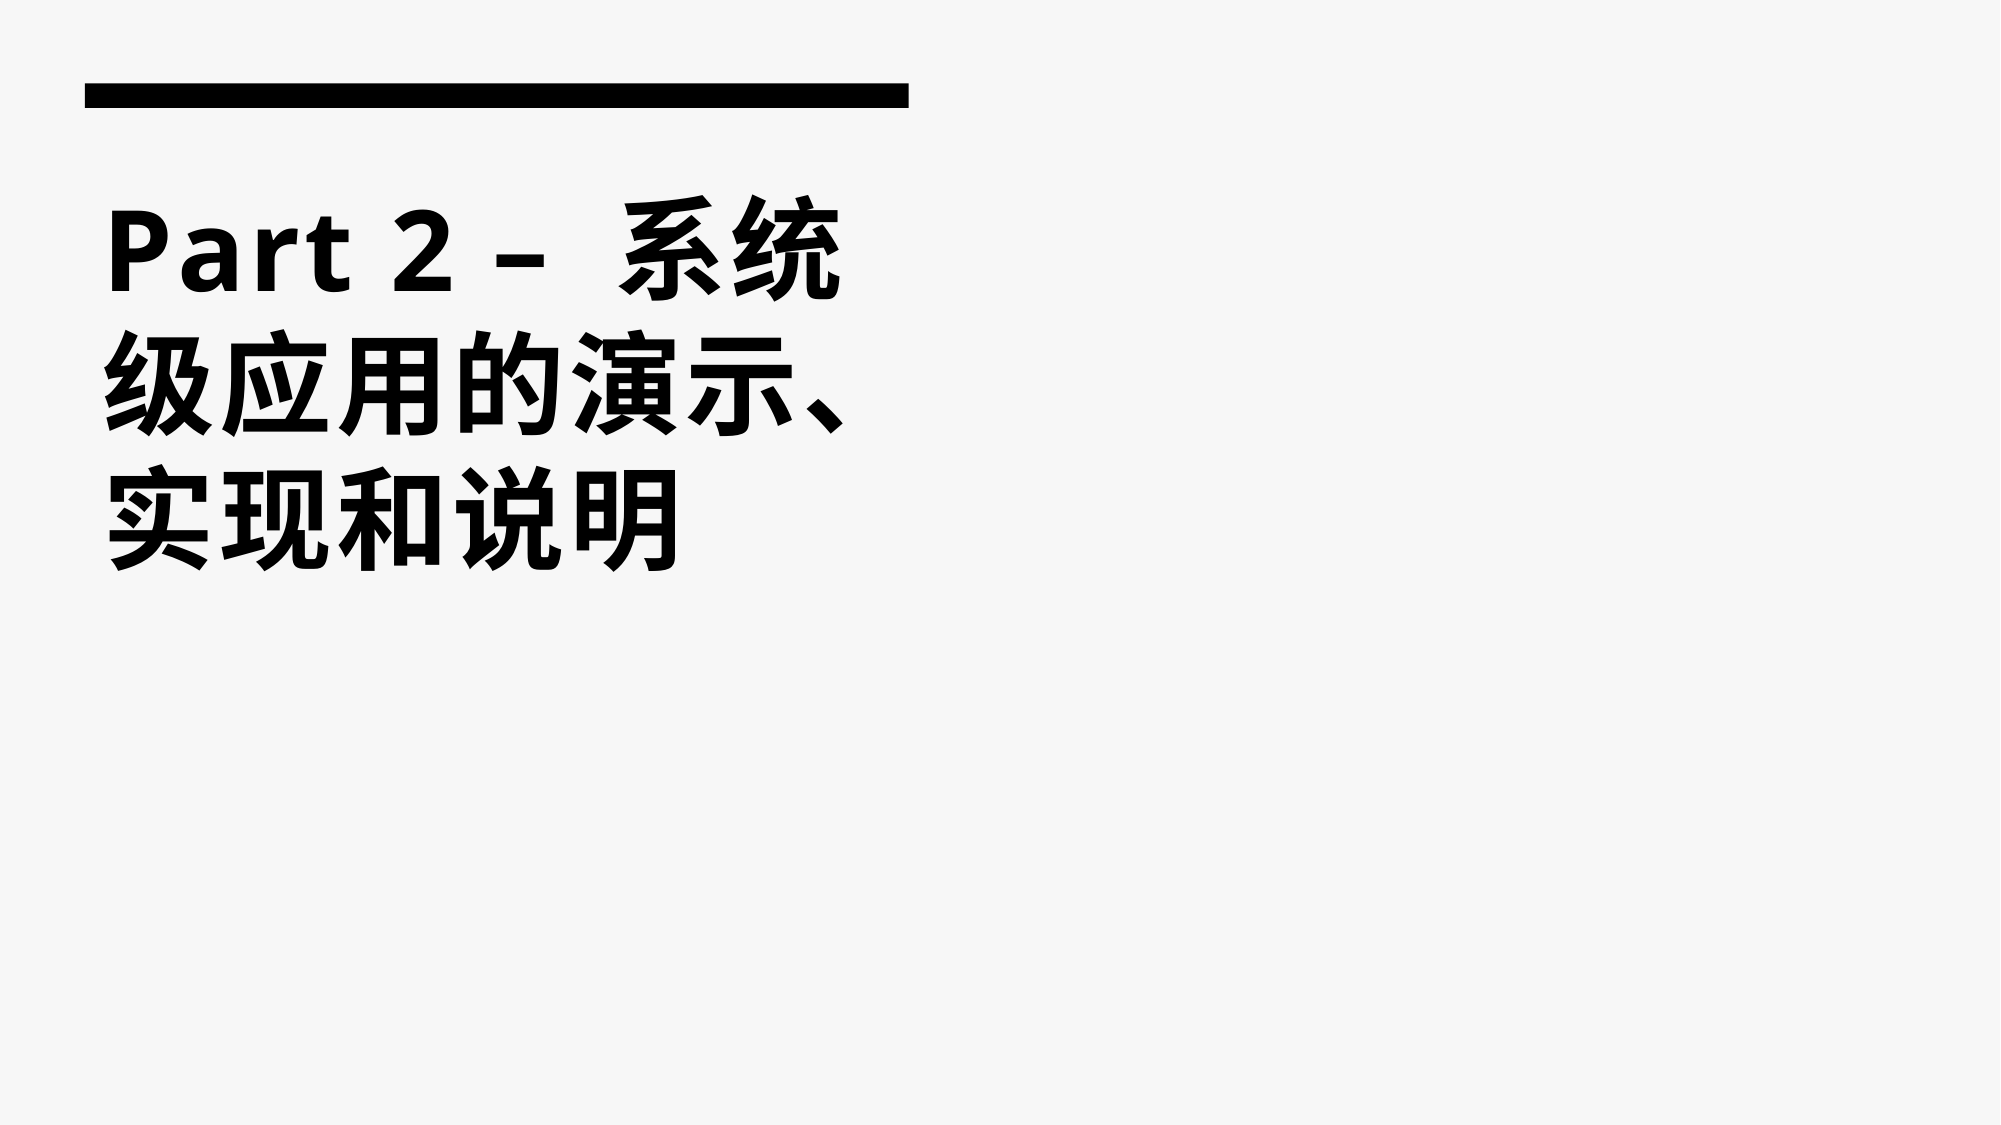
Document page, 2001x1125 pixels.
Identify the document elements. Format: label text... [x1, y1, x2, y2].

title Part 2 – 系统级应用的演示、实现和说明 [84, 160, 909, 960]
